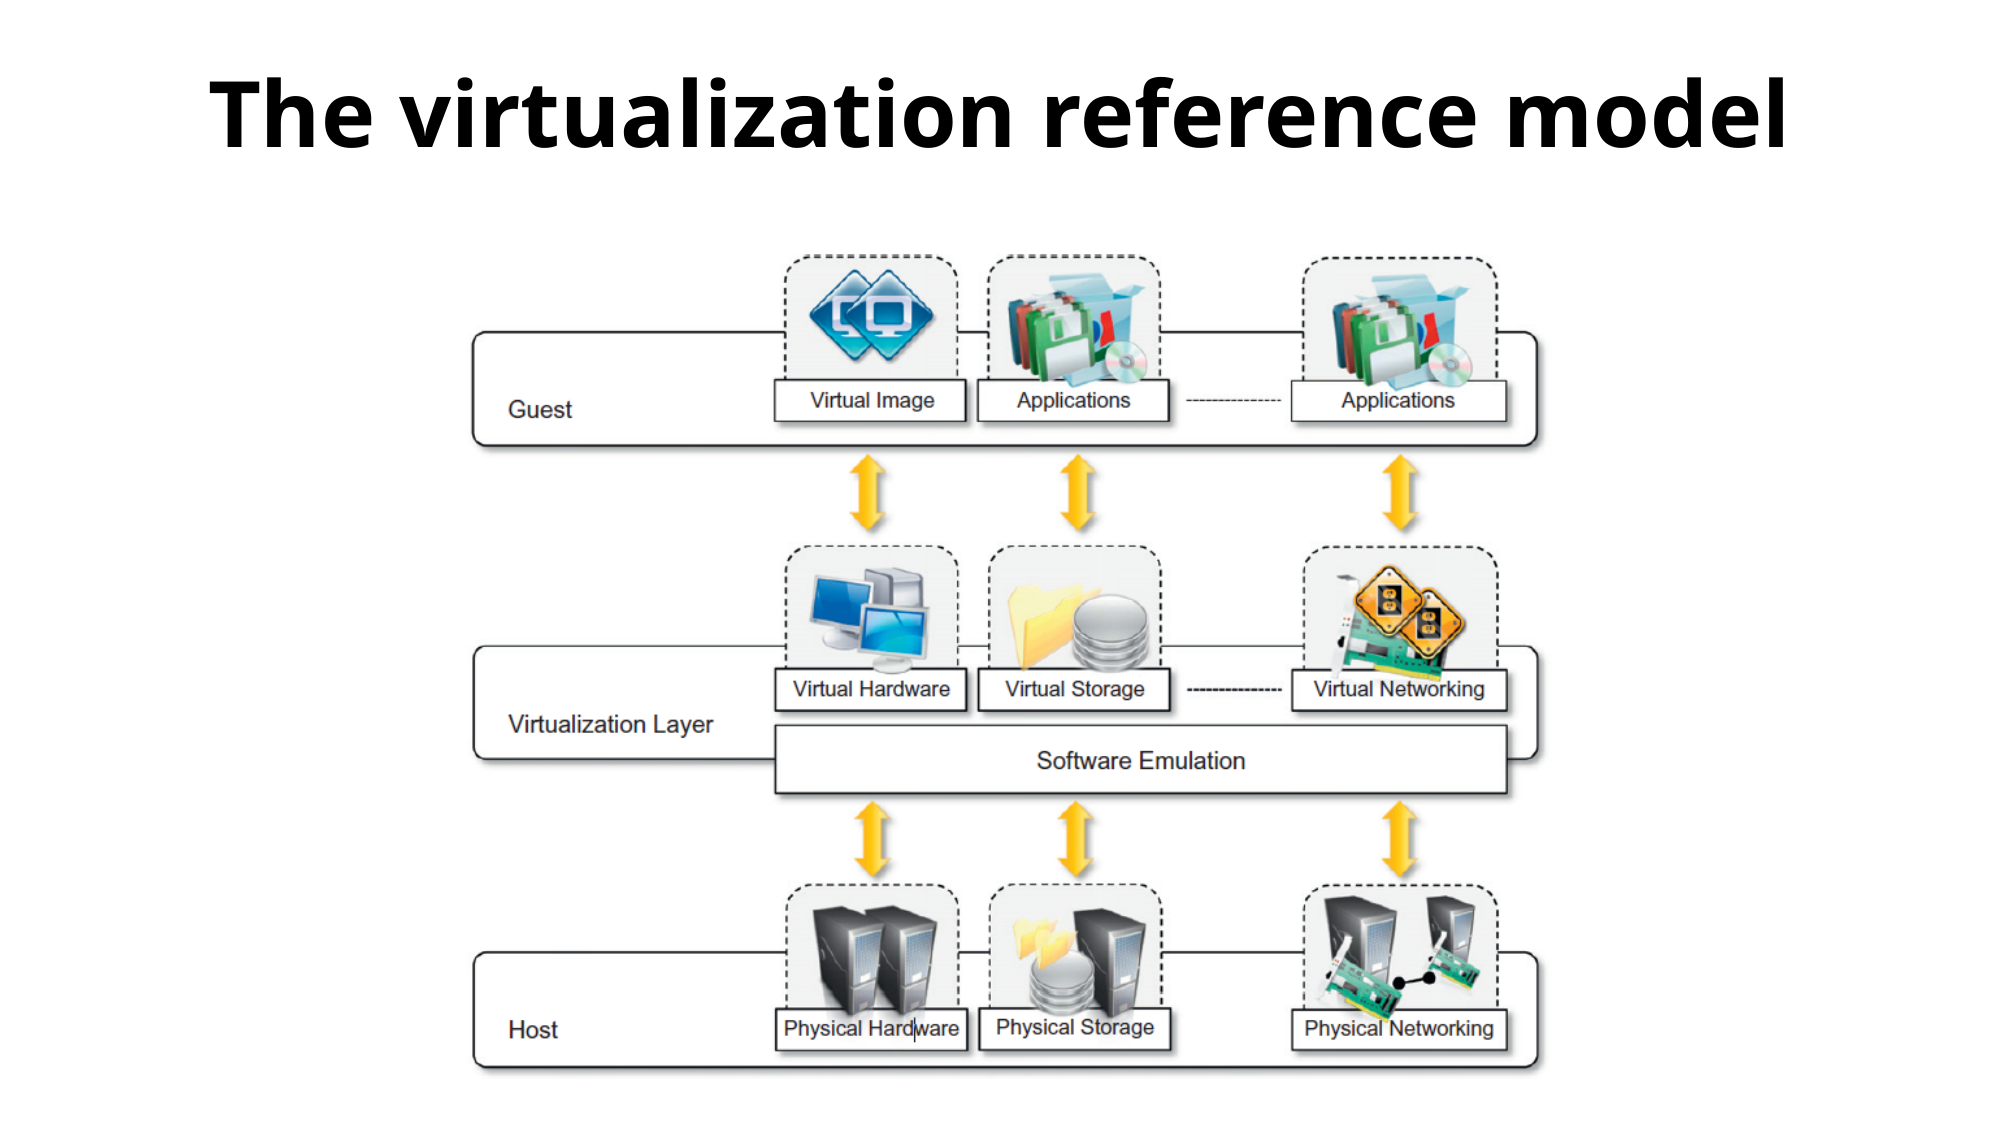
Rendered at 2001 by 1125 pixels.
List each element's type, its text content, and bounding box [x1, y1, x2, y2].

title The virtualization reference model [137, 29, 1863, 207]
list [436, 214, 1560, 1084]
